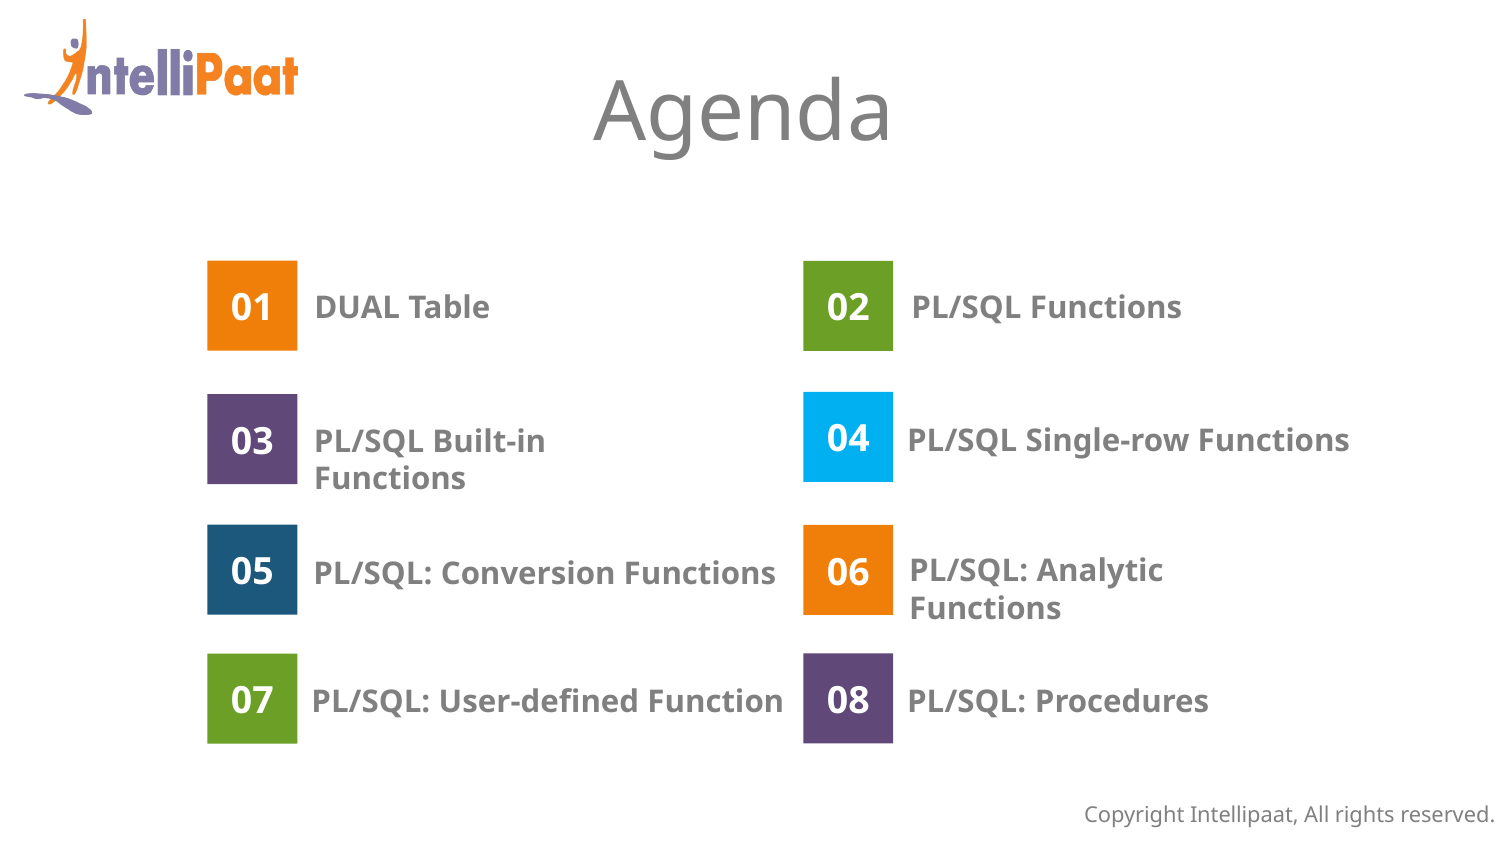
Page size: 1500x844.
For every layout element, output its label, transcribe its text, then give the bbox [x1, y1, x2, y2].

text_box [207, 653, 803, 744]
picture [24, 19, 298, 115]
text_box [207, 524, 803, 637]
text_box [803, 653, 1460, 744]
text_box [803, 524, 1333, 635]
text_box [207, 394, 722, 485]
list Agenda [409, 61, 1093, 156]
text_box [803, 260, 1367, 351]
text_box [803, 391, 1460, 482]
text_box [207, 260, 748, 351]
